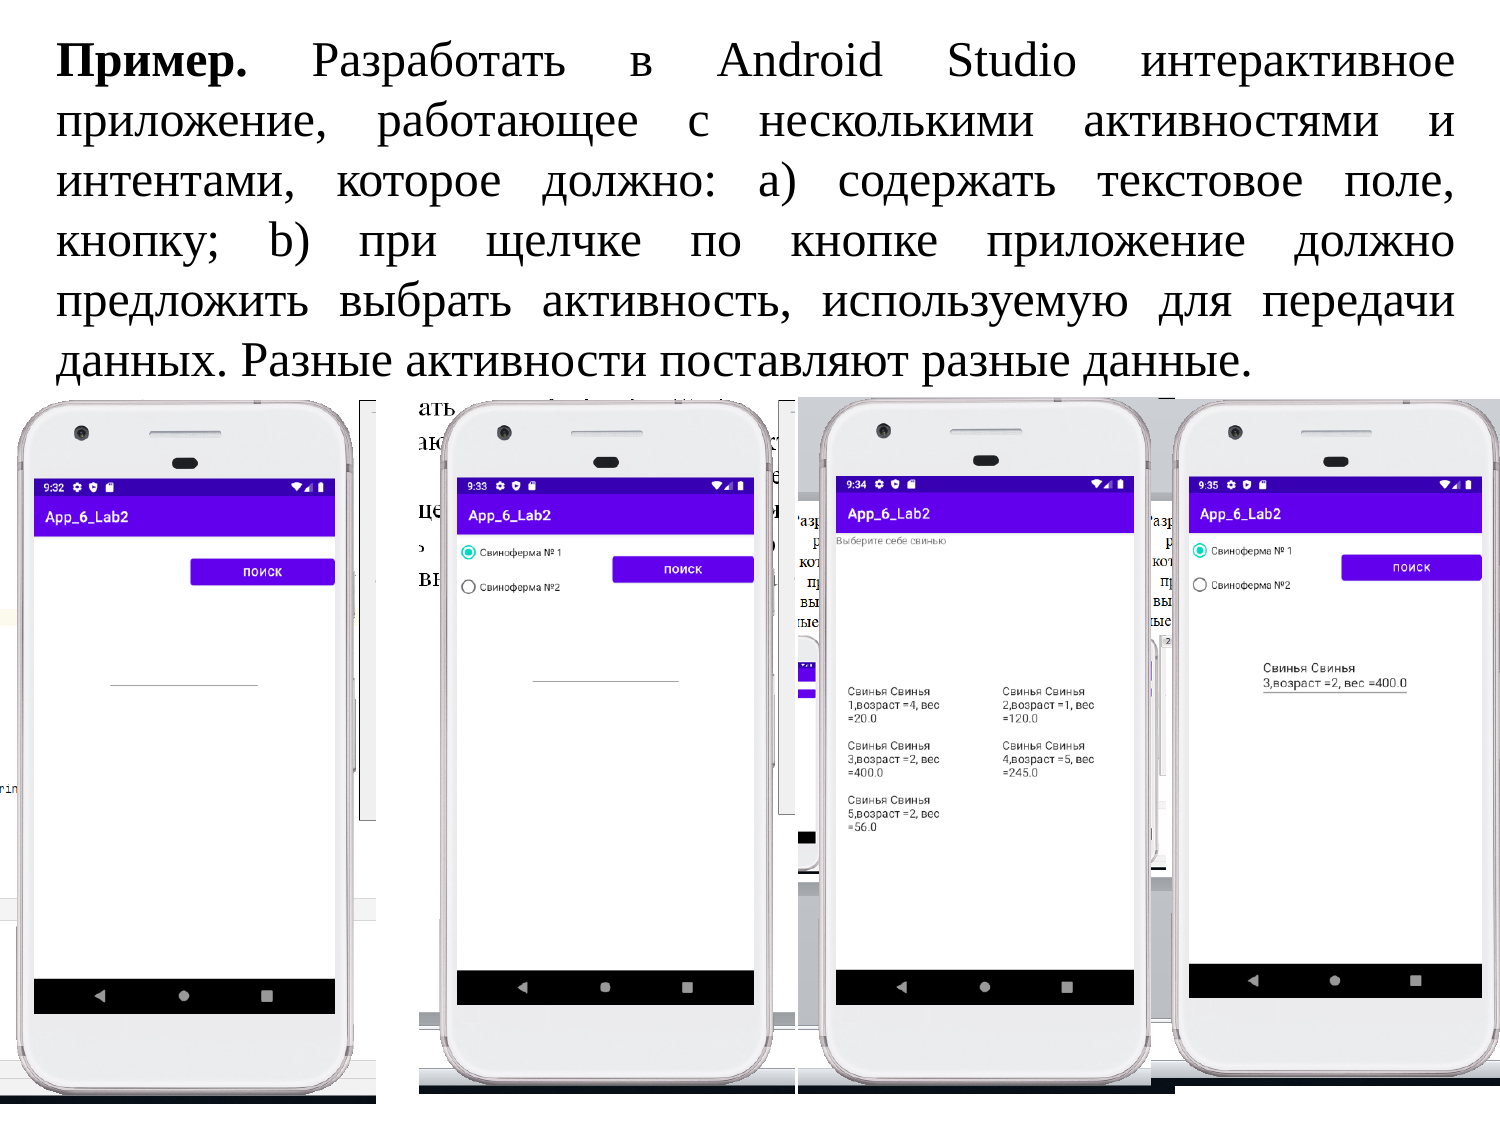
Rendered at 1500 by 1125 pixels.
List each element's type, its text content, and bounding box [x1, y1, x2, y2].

picture [0, 399, 376, 1105]
picture [418, 399, 795, 1094]
picture [797, 397, 1500, 1094]
text_box Пример. Разработать в Android Studio интерактивное приложение, работающее с несколькими активностями и интентами, которое должно: a) содержать текстовое поле, кнопку; b) при щелчке по кнопке приложение должно предложить выбрать активность, используемую для передачи данных. Разные активности поставляют разные данные. [41, 19, 1471, 394]
